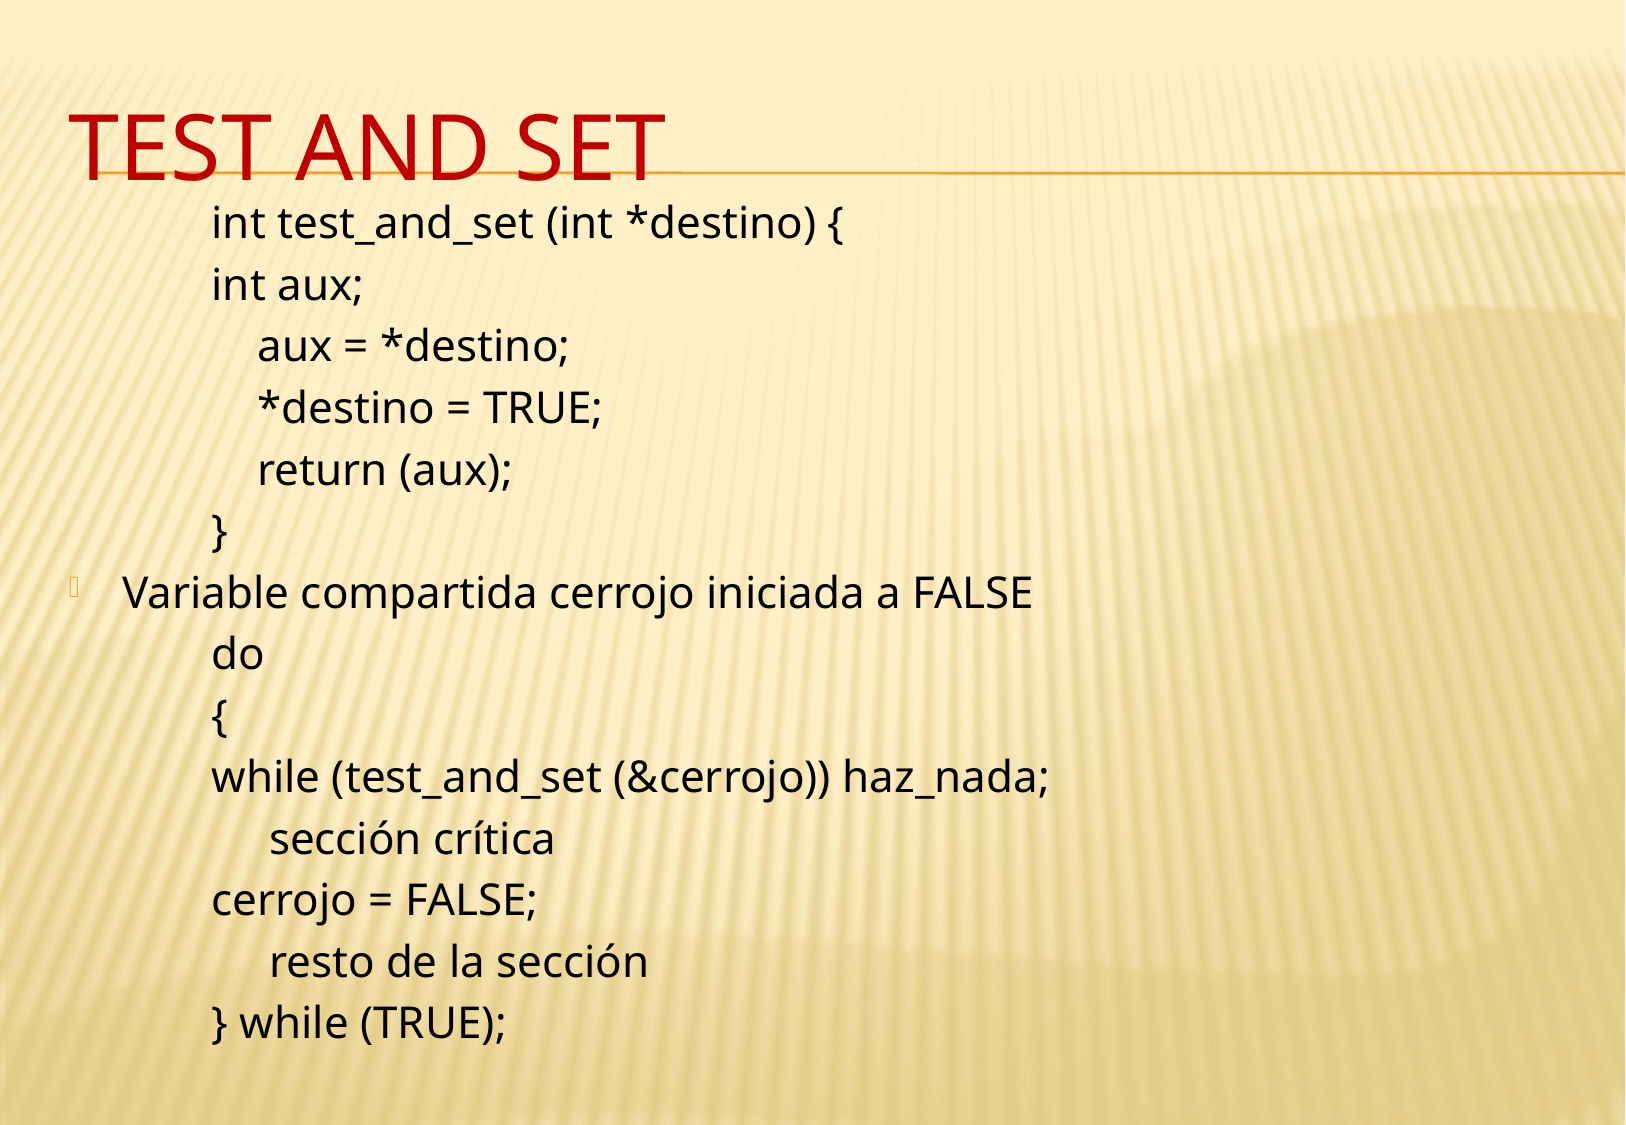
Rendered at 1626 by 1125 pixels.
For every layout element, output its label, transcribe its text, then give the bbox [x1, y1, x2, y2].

text_box int test_and_set (int *destino) { int aux; aux = *destino; *destino = TRUE; return (aux); } Variable compartida cerrojo iniciada a FALSE do { while (test_and_set (&cerrojo)) haz_nada; sección crítica cerrojo = FALSE; resto de la sección } while (TRUE); [54, 187, 1544, 1063]
title Test and Set [54, 75, 1598, 213]
